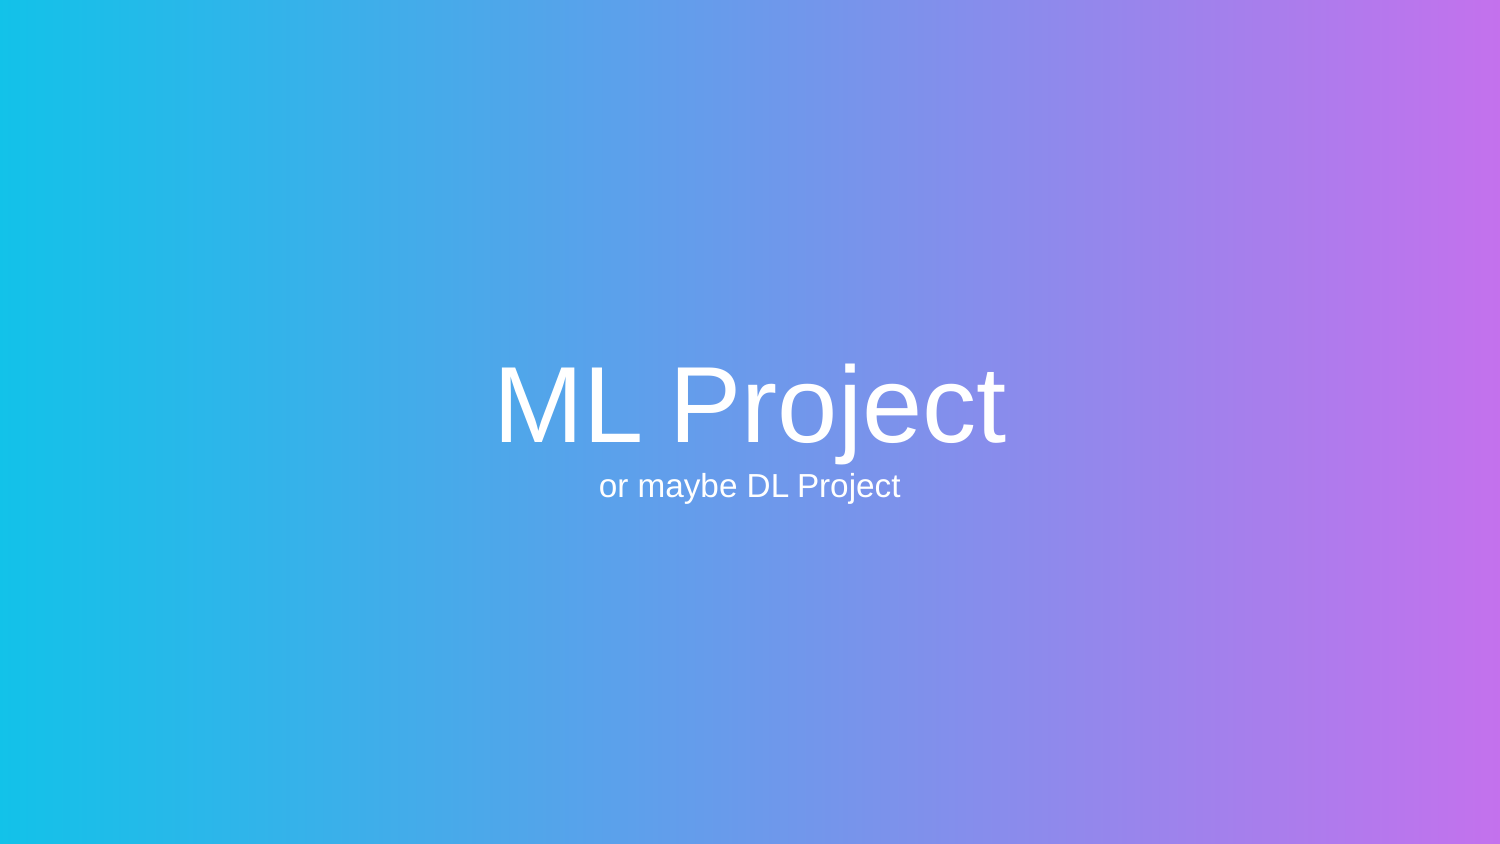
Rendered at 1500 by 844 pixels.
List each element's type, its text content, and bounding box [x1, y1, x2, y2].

title ML Project or maybe DL Project [51, 122, 1449, 519]
